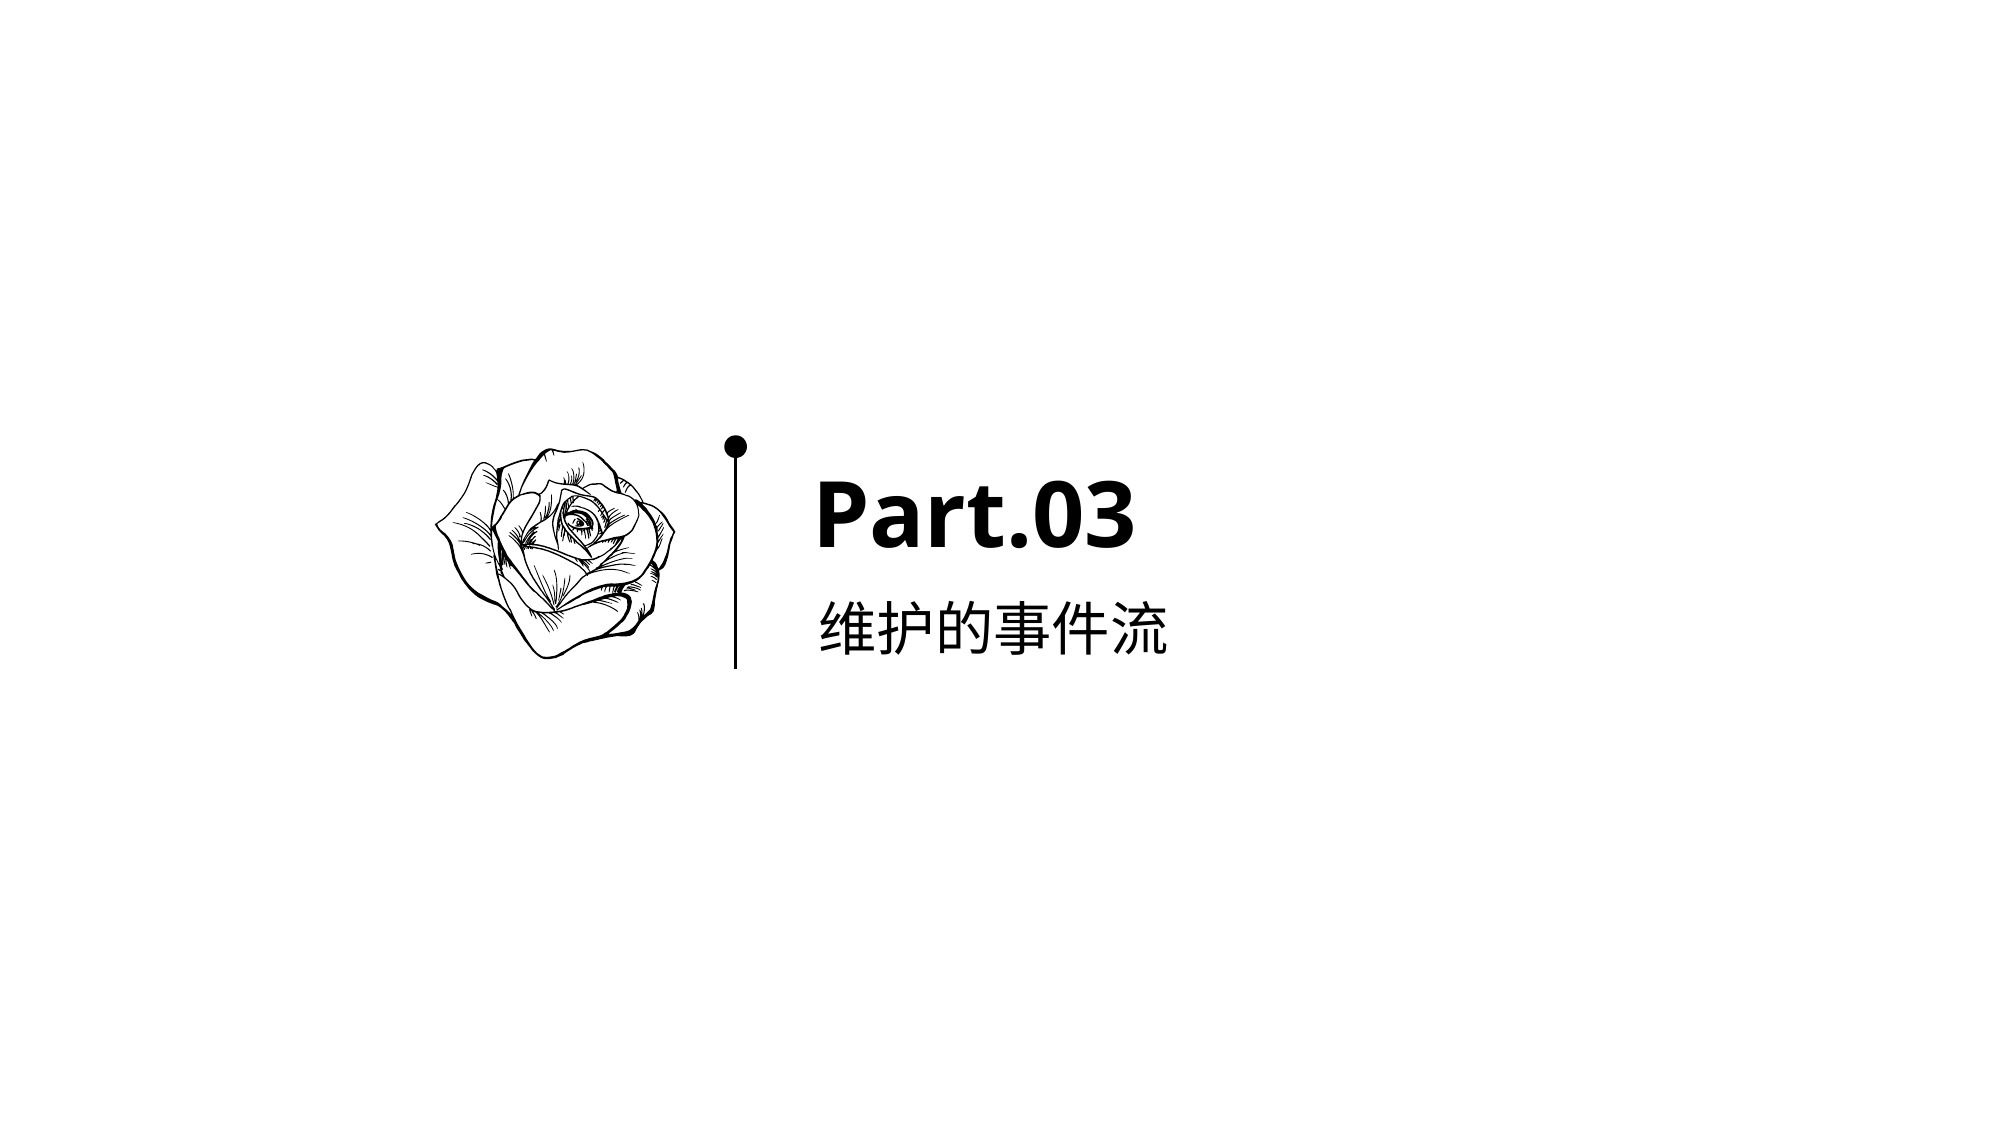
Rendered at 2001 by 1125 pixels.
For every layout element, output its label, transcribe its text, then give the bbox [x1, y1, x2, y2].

text_box Part.03 [797, 448, 1778, 574]
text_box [724, 435, 747, 670]
text_box [434, 448, 676, 660]
text_box 维护的事件流 [803, 584, 1622, 670]
